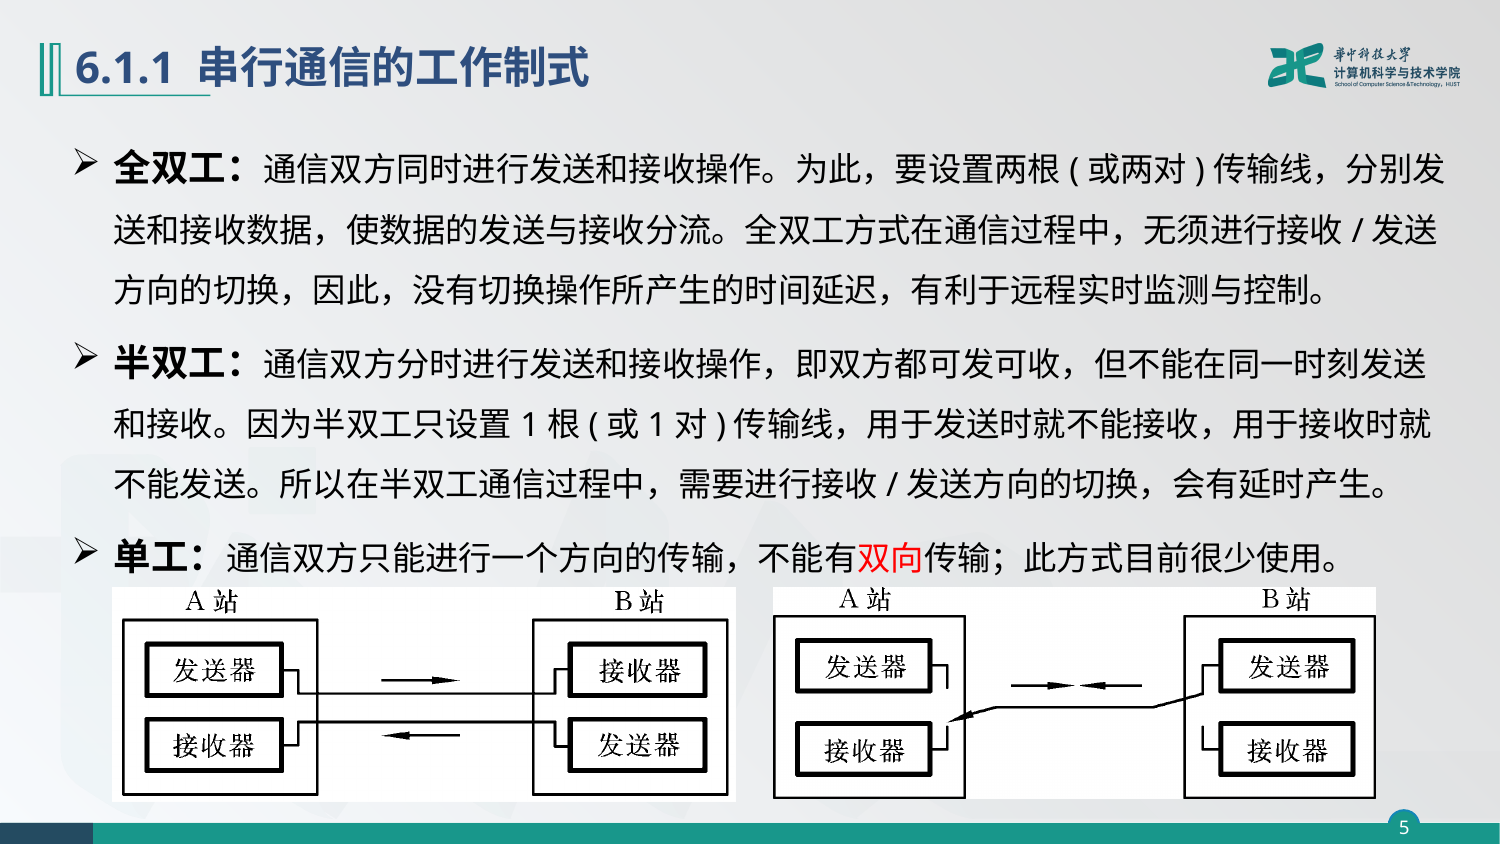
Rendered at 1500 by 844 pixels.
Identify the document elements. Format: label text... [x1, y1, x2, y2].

picture [773, 587, 1376, 799]
title 6.1.1 串行通信的工作制式 [60, 31, 1354, 108]
picture [1354, 43, 1460, 88]
picture [112, 587, 736, 802]
list 全双工：通信双方同时进行发送和接收操作。为此，要设置两根(或两对)传输线，分别发送和接收数据，使数据的发送与接收分流。全双工方式在通信过程中，无须进行接收/发送方向的切换，因此，没有切换操作所产生的时间延迟，有利于远程实时监测与控制。 半双工：通信双方分时进行发送和接收操作，即双方都可发可收，但不能在同一时刻发送和接收。因为半双工只设置1根(或1对)传输线，用于发送时就不能接收，用于接收时就不能发送。所以在半双工通信过程中，需要进行接收/发送方向的切换，会有延时产生。 单工：通信双方只能进行一个方向的传输，不能有双向传输；此方式目前很少使用。 [60, 115, 1460, 810]
